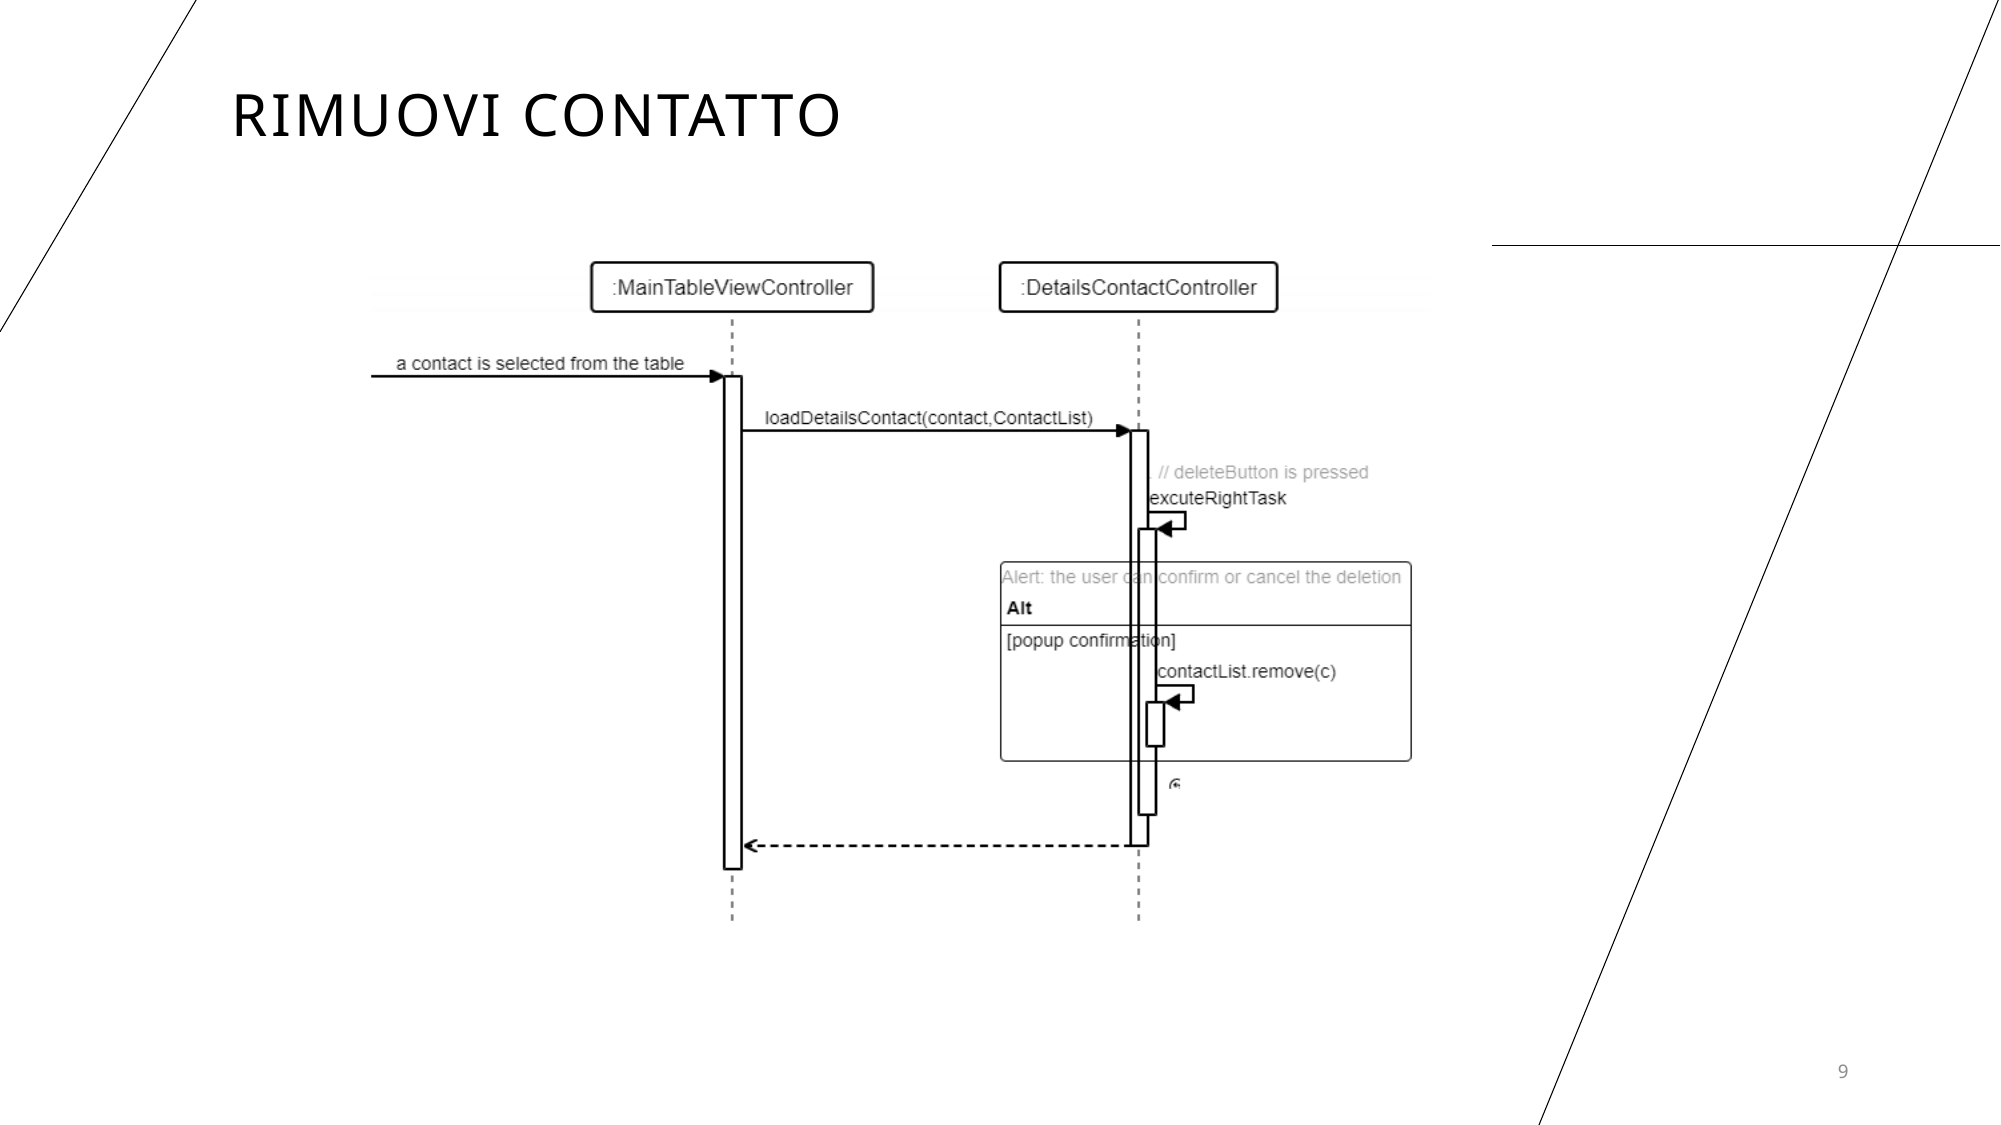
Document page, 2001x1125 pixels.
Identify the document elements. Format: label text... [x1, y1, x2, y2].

title Rimuovi contatto [216, 48, 1413, 157]
picture [278, 207, 1472, 974]
slide_number 9 [1701, 1042, 1864, 1103]
